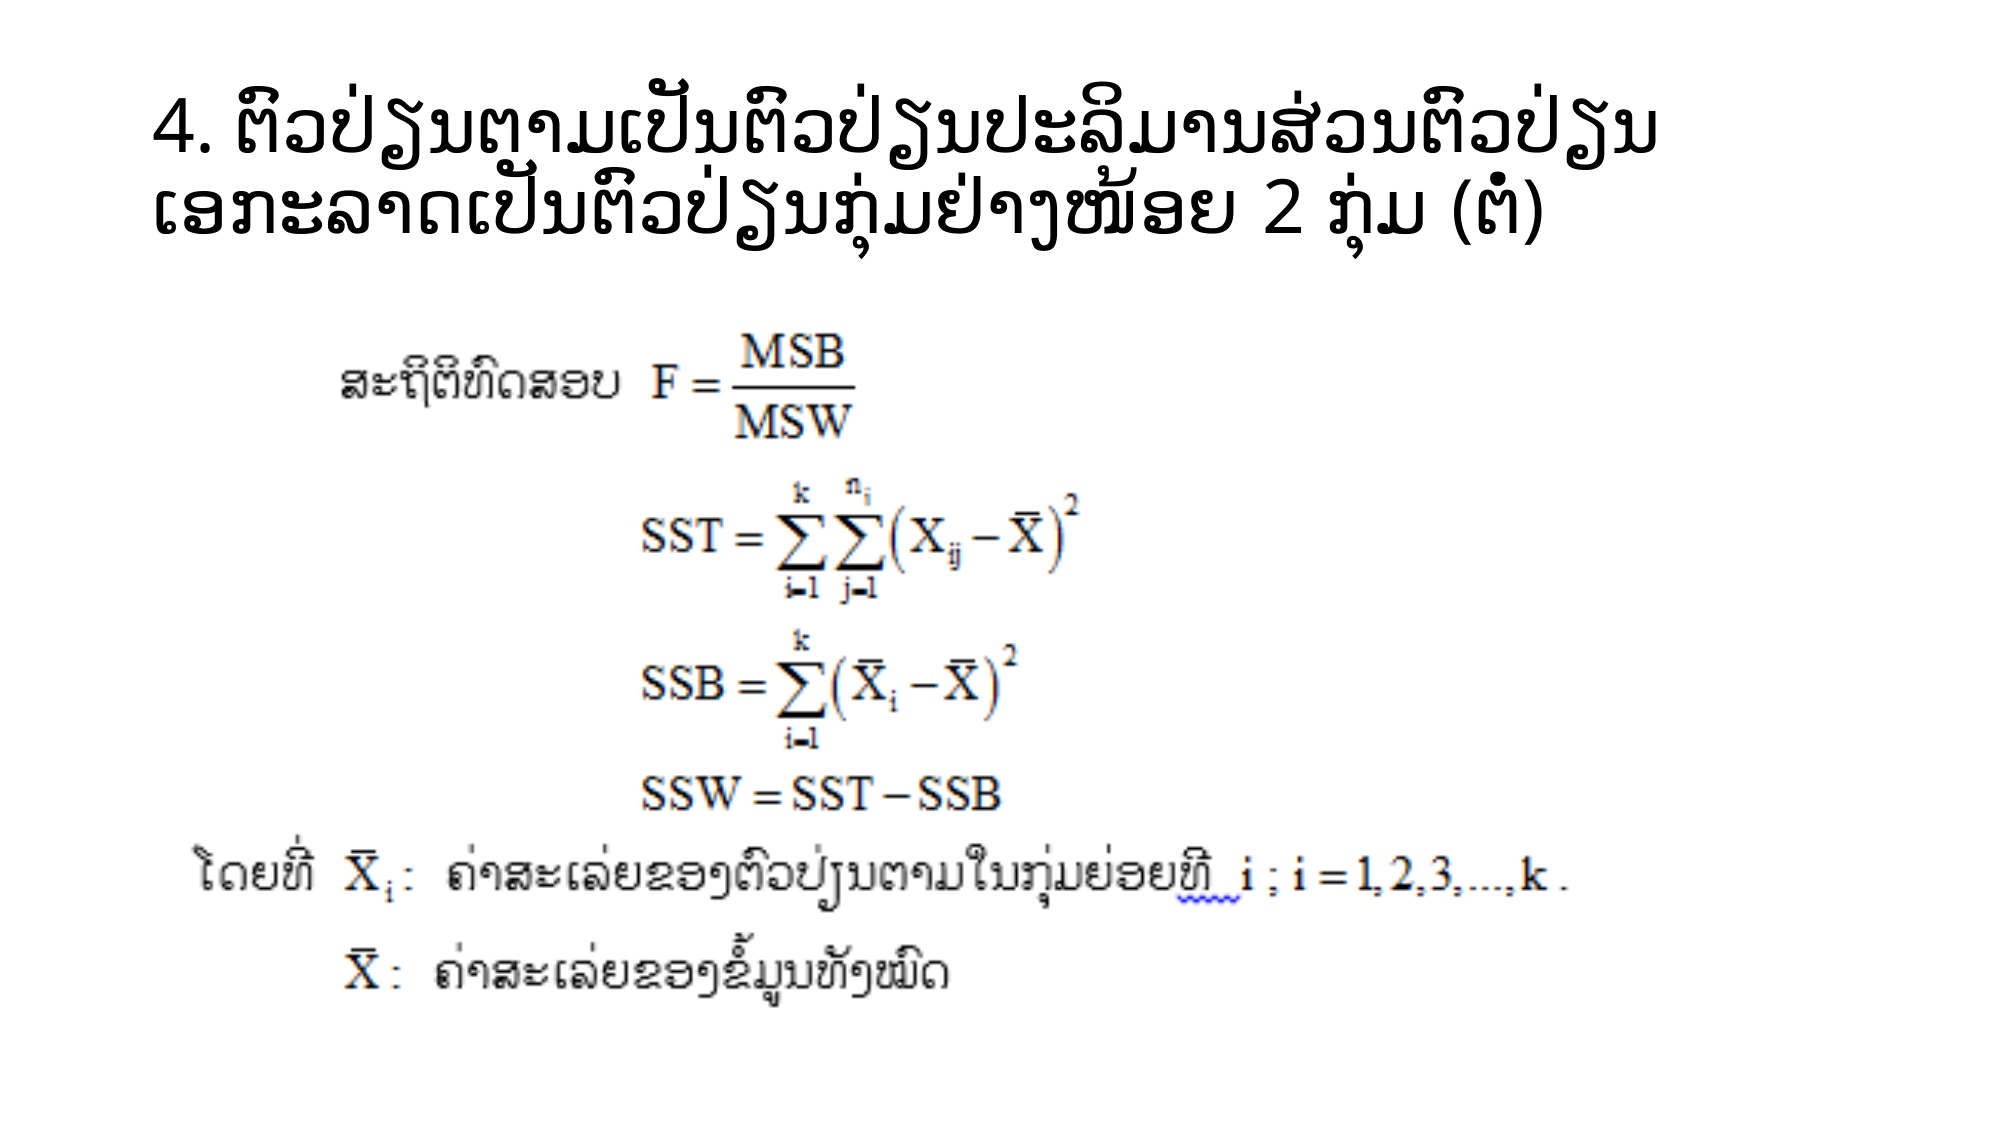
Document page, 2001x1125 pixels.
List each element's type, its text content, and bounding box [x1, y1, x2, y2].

title 4. ຕົວປ່ຽນຕາມເປັນຕົວປ່ຽນປະລິມານສ່ວນຕົວປ່ຽນເອກະລາດເປັນຕົວປ່ຽນກຸ່ມຢ່າງໜ້ອຍ 2 ກຸ່ມ (ຕໍ່) [137, 59, 1863, 278]
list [180, 304, 1600, 1014]
